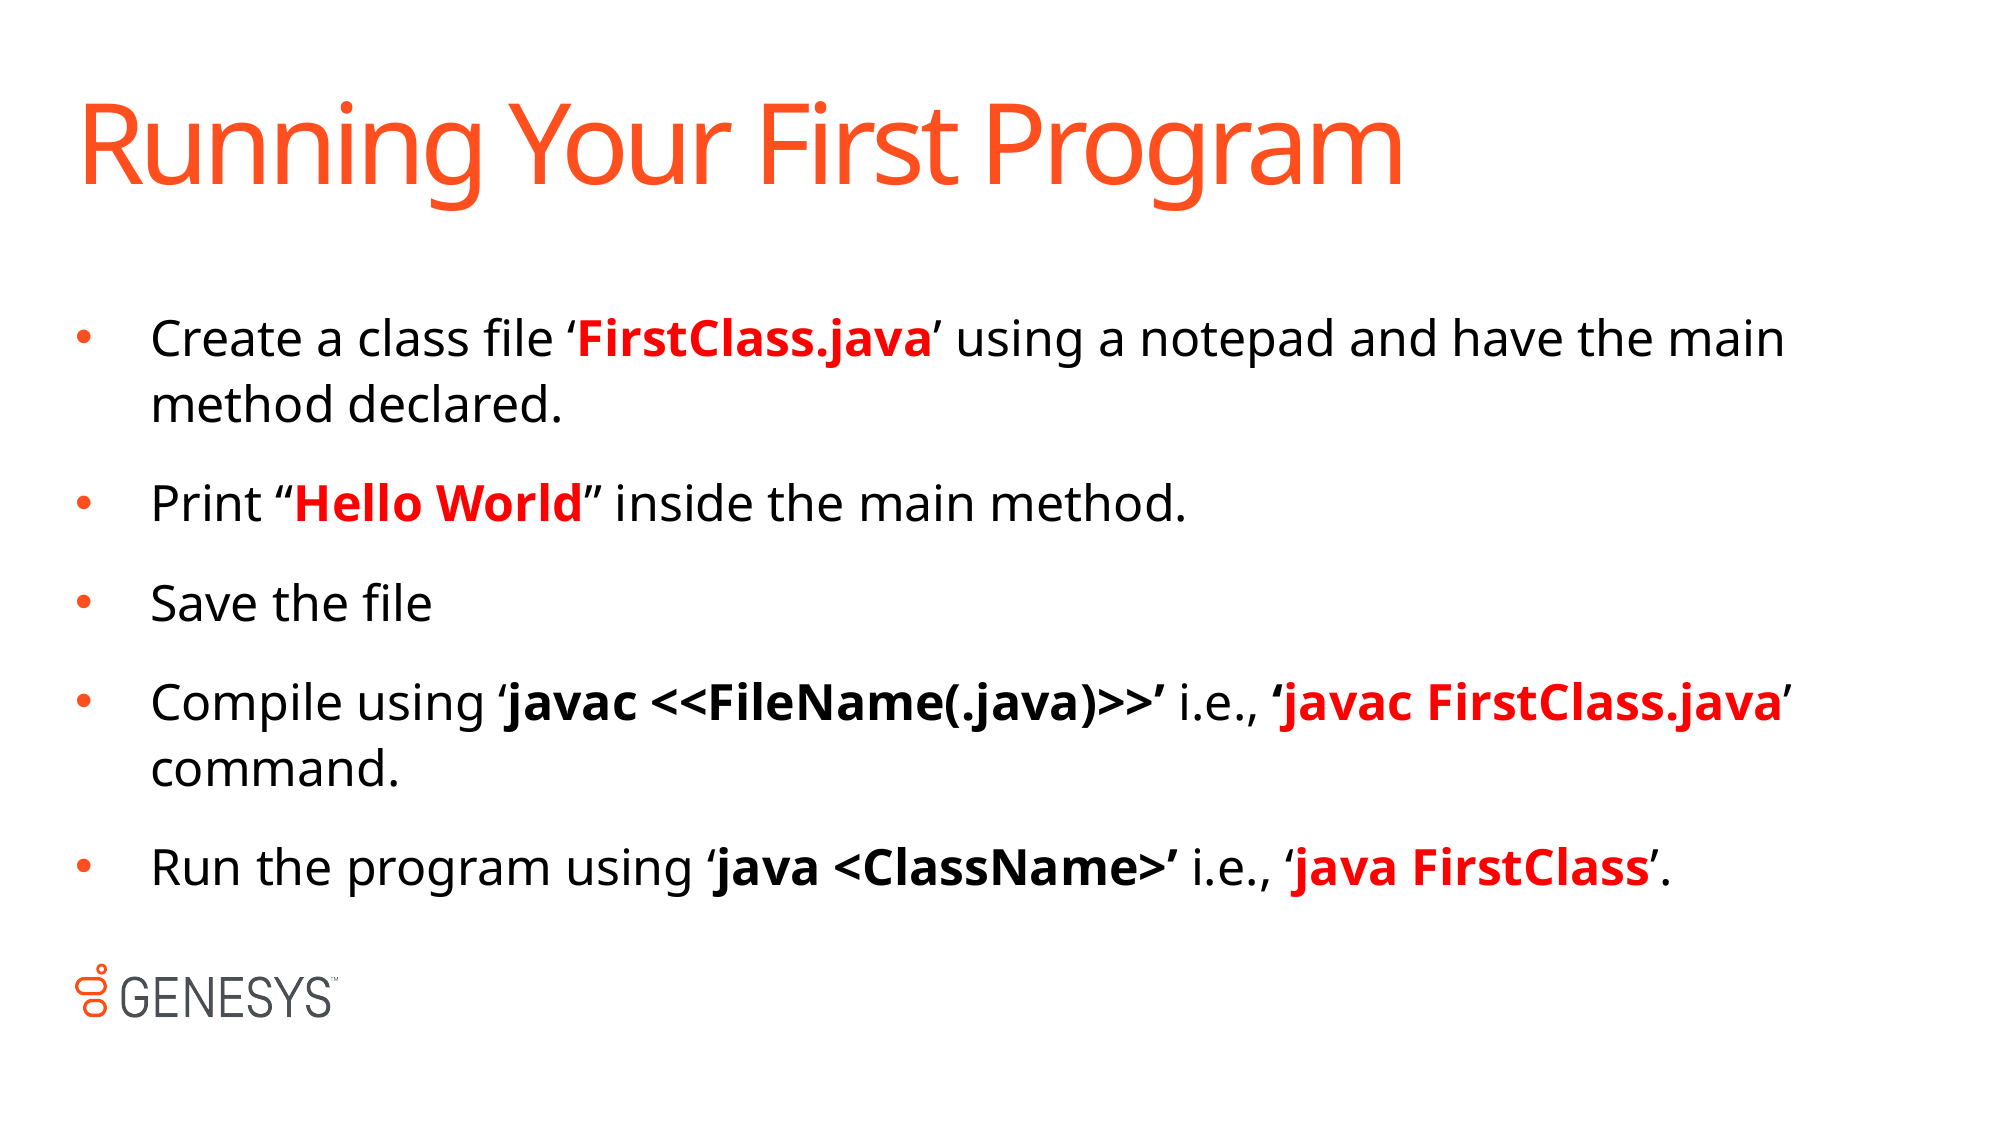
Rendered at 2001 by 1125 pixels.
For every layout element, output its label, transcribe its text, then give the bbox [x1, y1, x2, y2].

picture [19, 908, 398, 1074]
subtitle Create a class file ‘FirstClass.java’ using a notepad and have the main method declared. Print “Hello World” inside the main method. Save the file Compile using ‘javac <<FileName(.java)>>’ i.e., ‘javac FirstClass.java’ command. Run the program using ‘java <ClassName>’ i.e., ‘java FirstClass’. [75, 271, 1925, 942]
title Running Your First Program [75, 86, 1925, 210]
